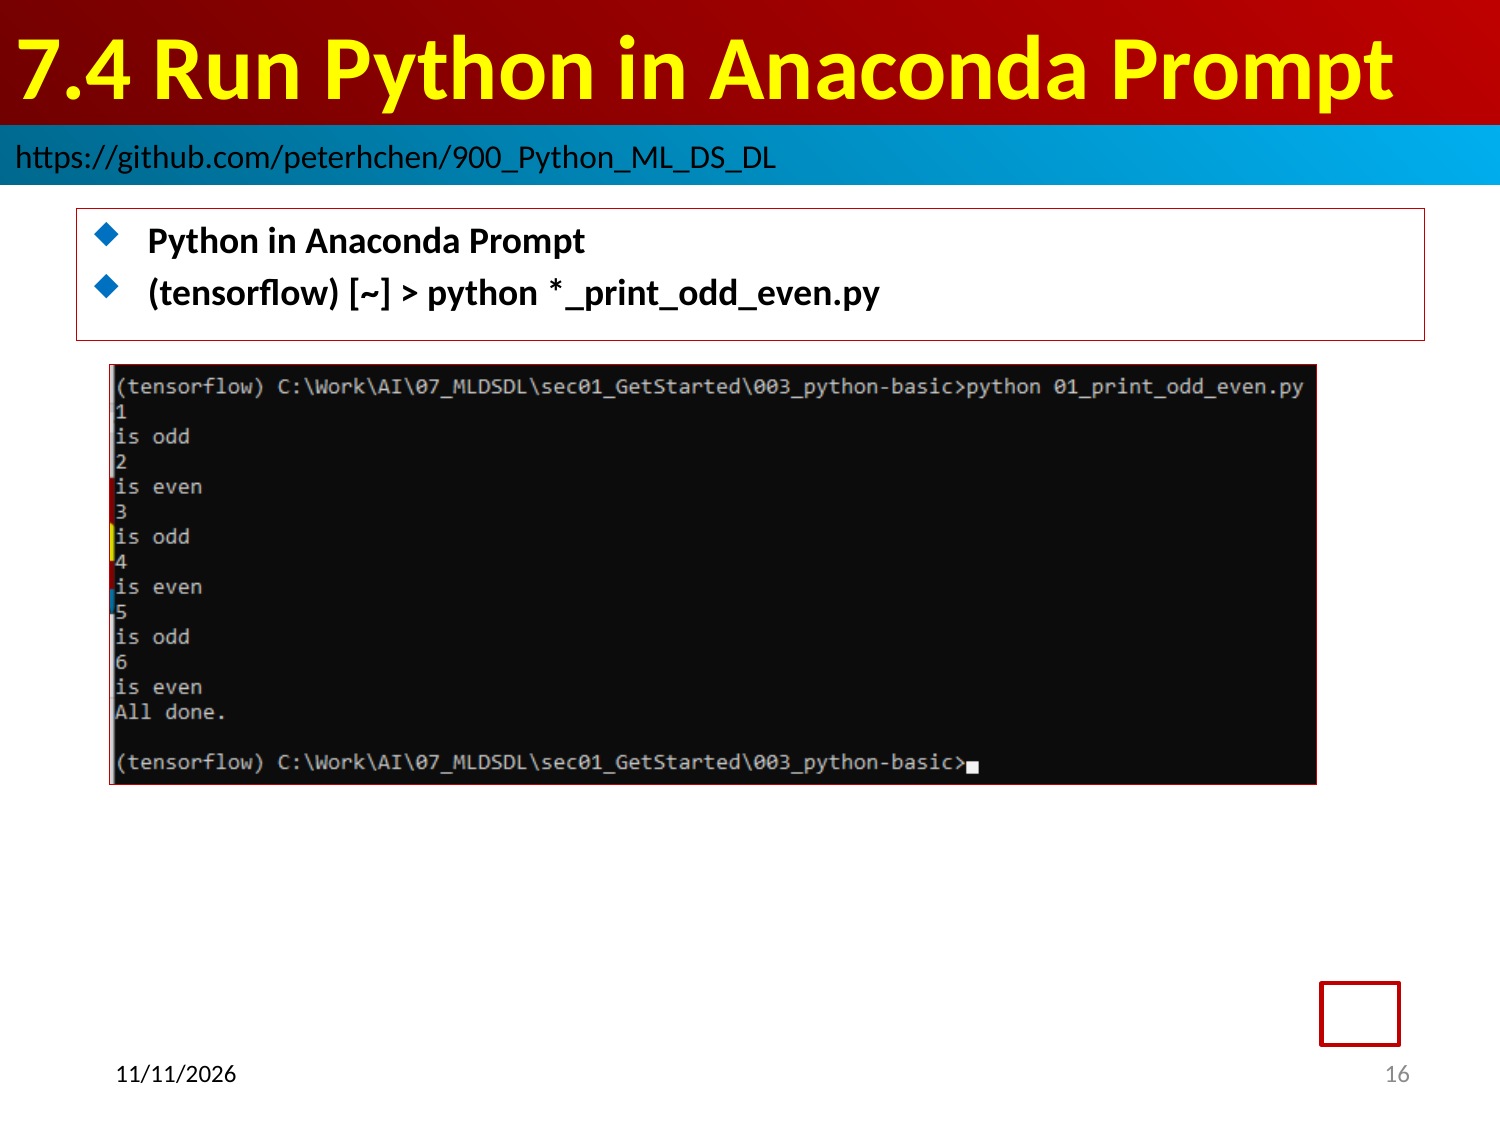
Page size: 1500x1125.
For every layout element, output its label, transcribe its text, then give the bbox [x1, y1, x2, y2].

text_box 2020/9/26 [100, 1042, 451, 1103]
text_box [1319, 981, 1401, 1047]
subtitle Python in Anaconda Prompt (tensorflow) [~] > python *_print_odd_even.py [76, 208, 1425, 341]
slide_number 16 [1074, 1042, 1425, 1103]
text_box https://github.com/peterhchen/900_Python_ML_DS_DL [0, 125, 1500, 185]
title 7.4 Run Python in Anaconda Prompt [0, 0, 1500, 125]
picture [109, 364, 1317, 785]
